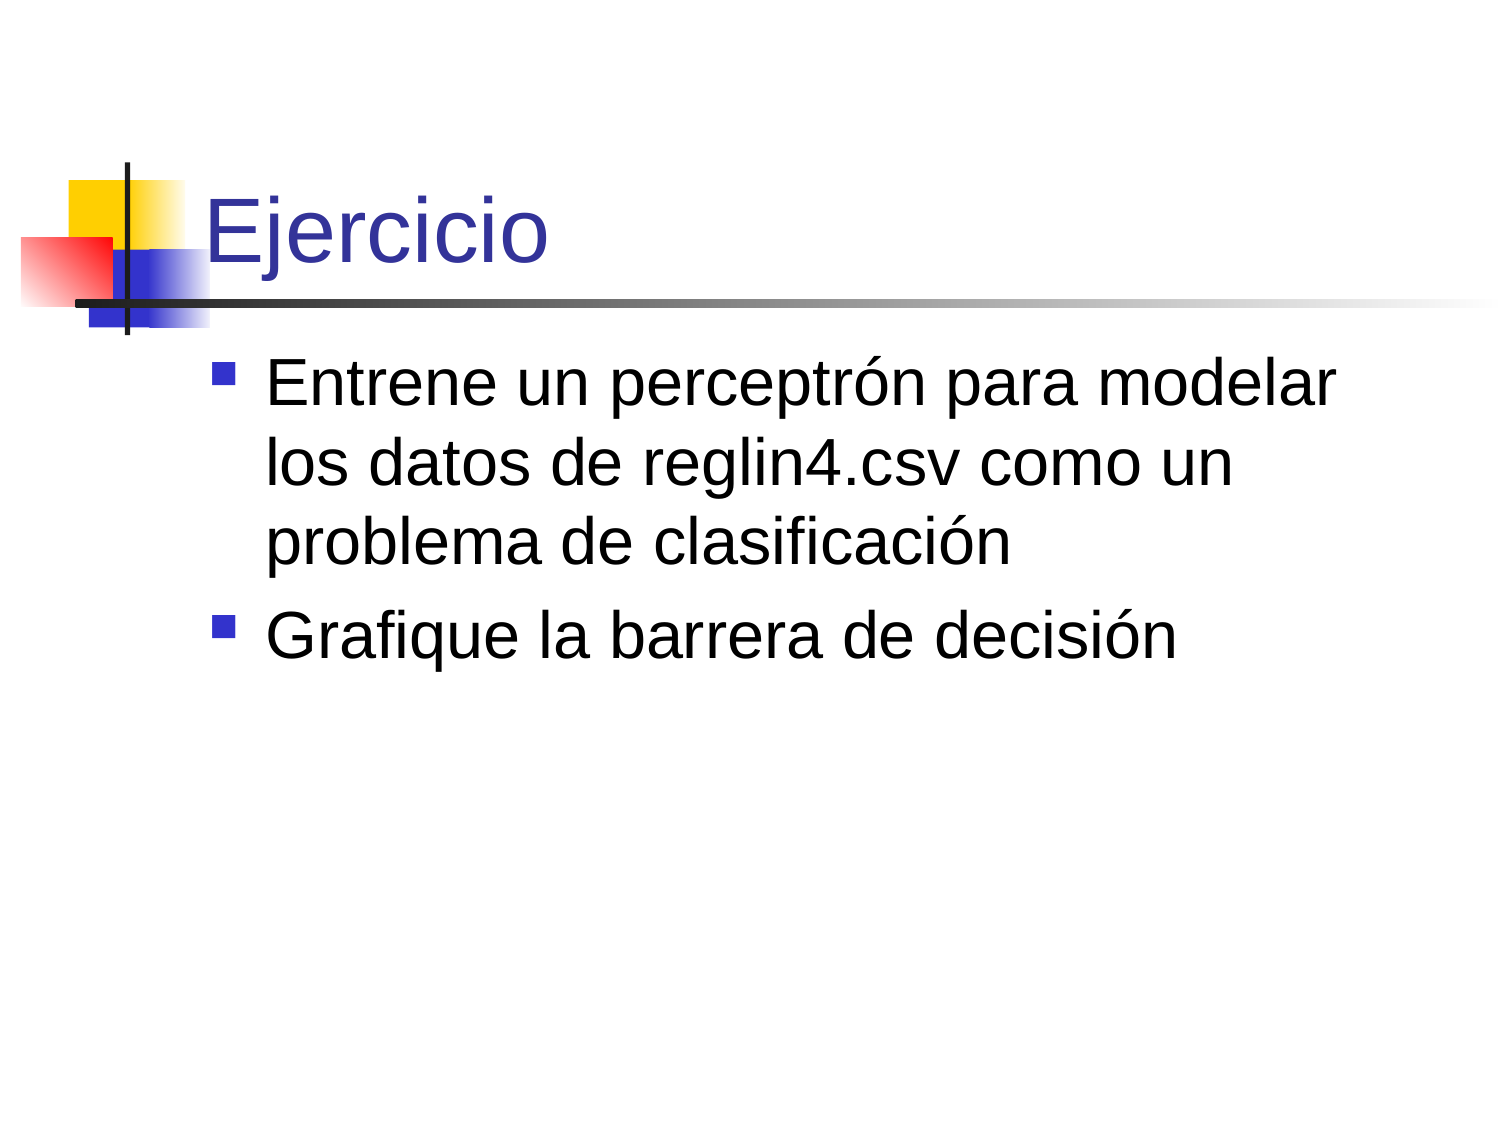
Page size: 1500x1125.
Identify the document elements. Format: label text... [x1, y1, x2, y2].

title Ejercicio [188, 101, 1468, 289]
list Entrene un perceptrón para modelar los datos de reglin4.csv como un problema de clasificación Grafique la barrera de decisión [193, 330, 1400, 1007]
